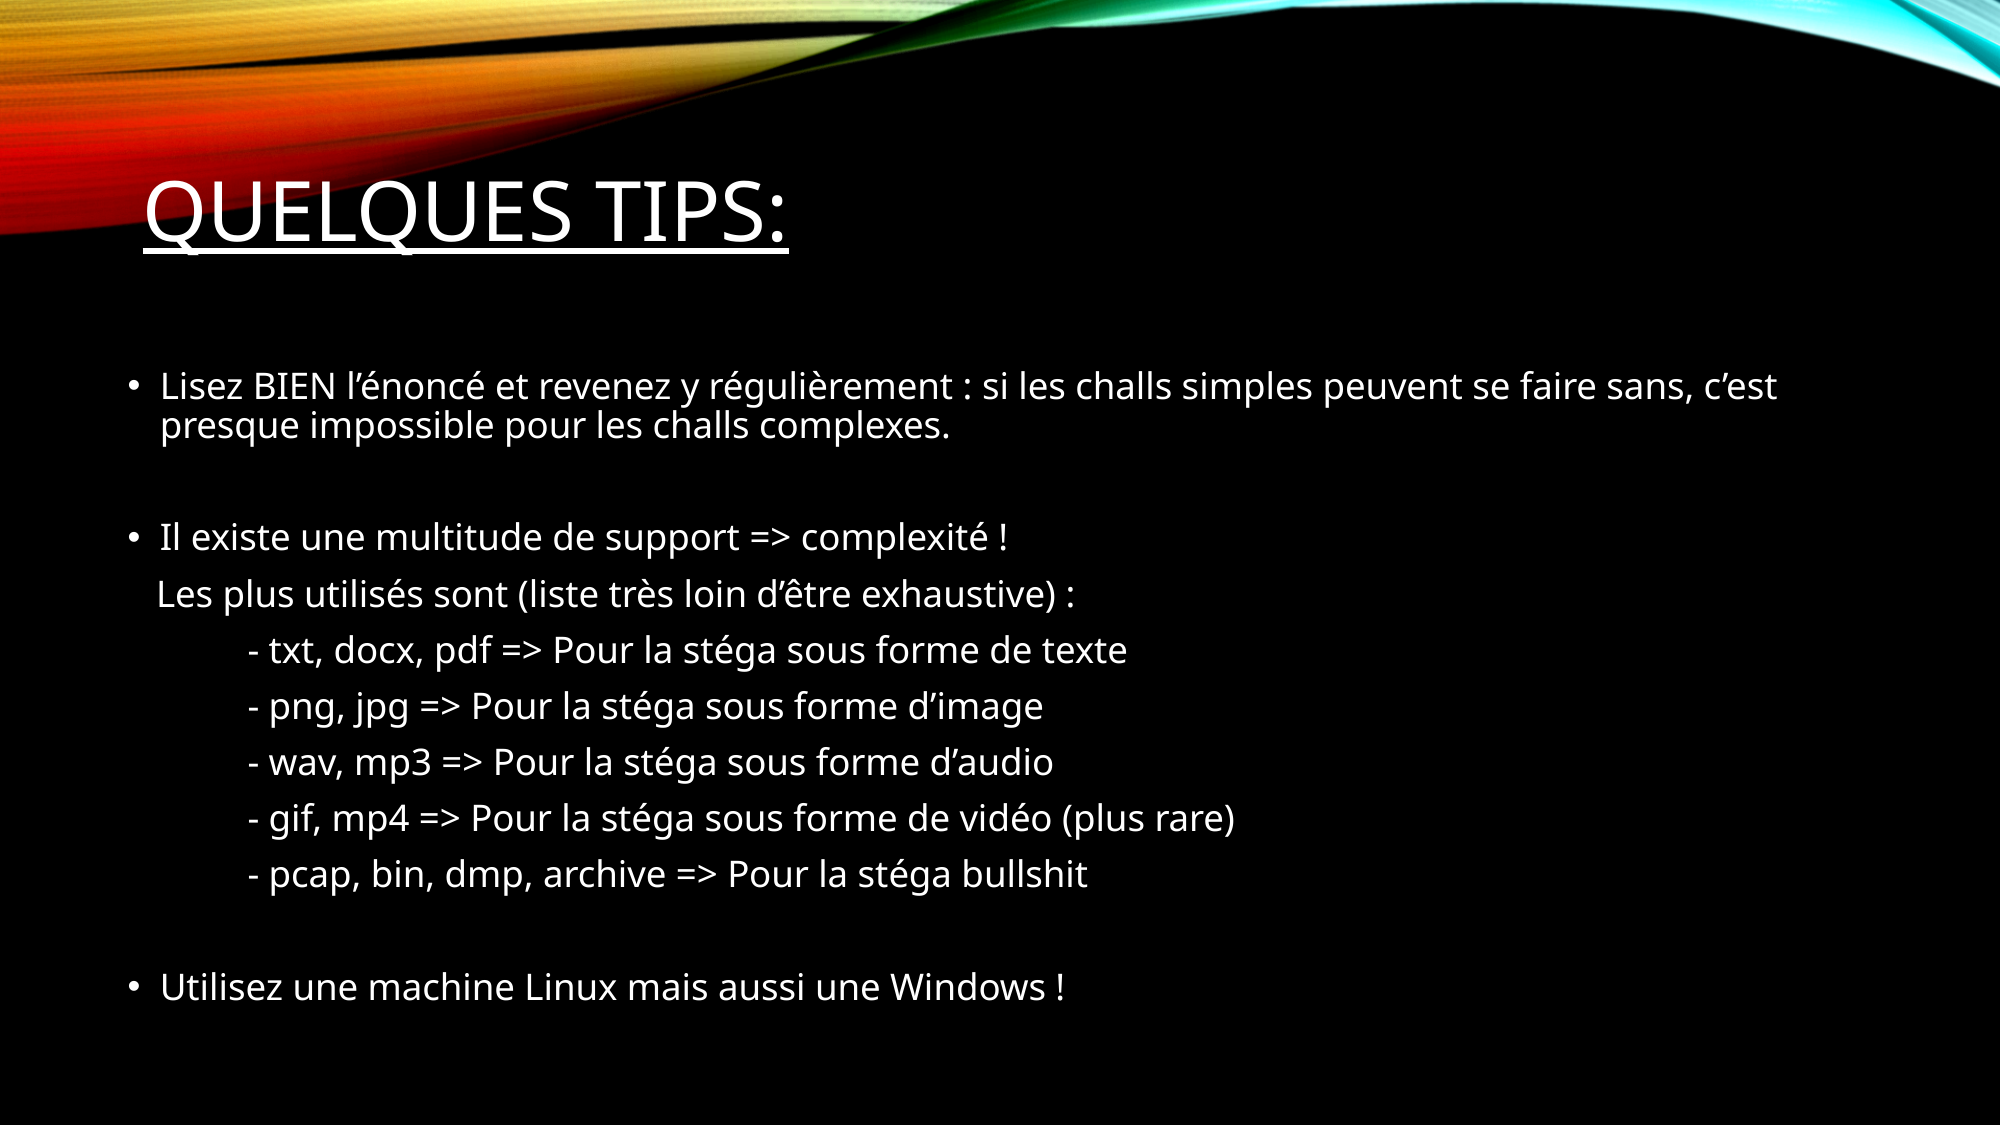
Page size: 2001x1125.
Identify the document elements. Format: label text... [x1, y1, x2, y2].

picture [0, 0, 2000, 237]
list Lisez BIEN l’énoncé et revenez y régulièrement : si les challs simples peuvent se faire sans, c’est presque impossible pour les challs complexes. Il existe une multitude de support => complexité ! Les plus utilisés sont (liste très loin d’être exhaustive) : - txt, docx, pdf => Pour la stéga sous forme de texte - png, jpg => Pour la stéga sous forme d’image - wav, mp3 => Pour la stéga sous forme d’audio - gif, mp4 => Pour la stéga sous forme de vidéo (plus rare) - pcap, bin, dmp, archive => Pour la stéga bullshit Utilisez une machine Linux mais aussi une Windows ! [112, 360, 1888, 1021]
title Quelques tips: [127, 108, 1540, 321]
